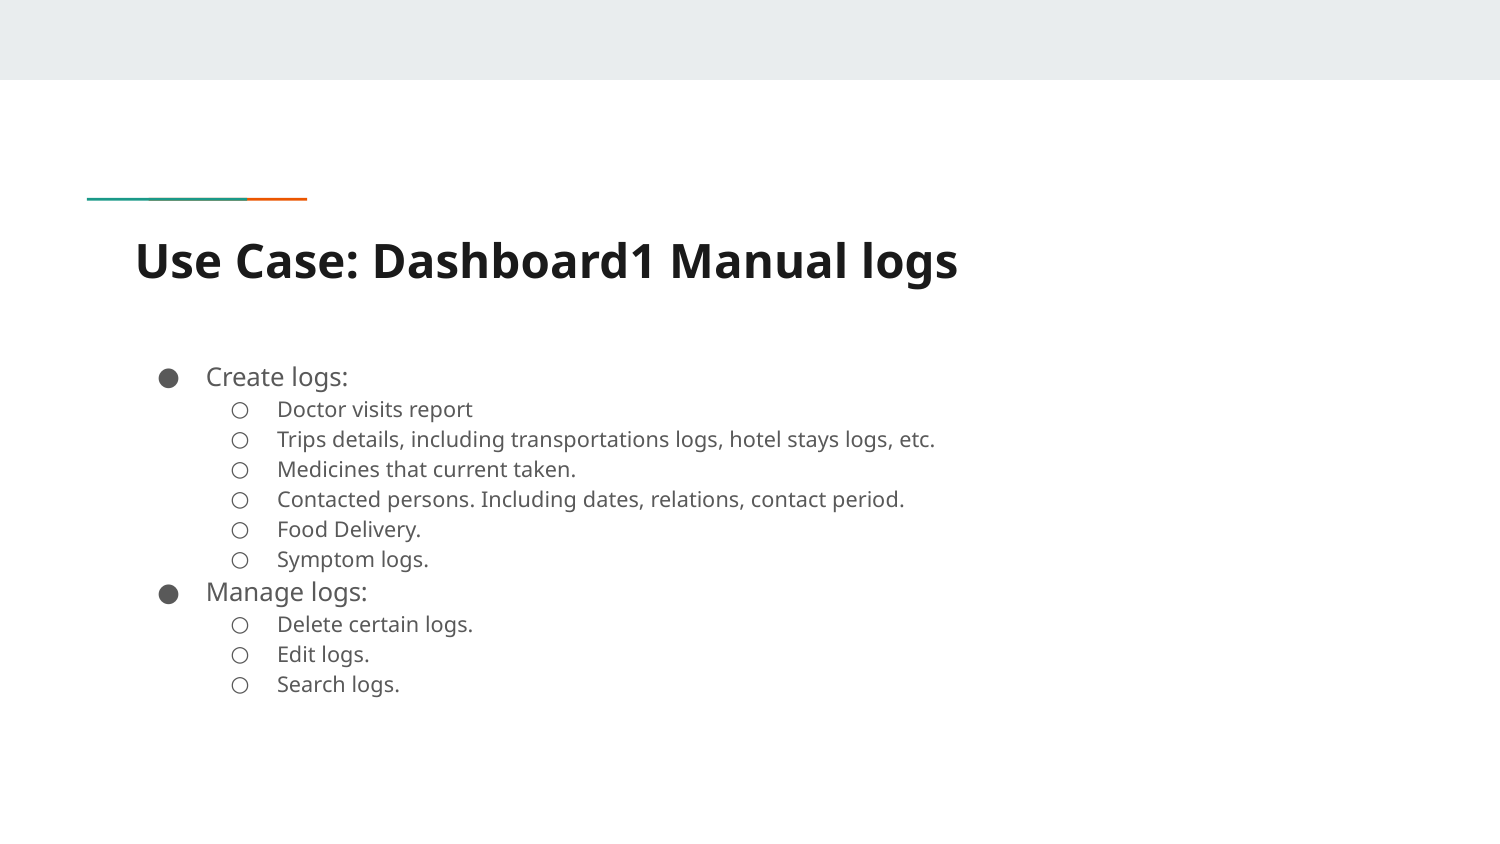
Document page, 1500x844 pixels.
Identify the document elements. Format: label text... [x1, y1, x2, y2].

title Use Case: Dashboard1 Manual logs [119, 216, 1381, 305]
list Create logs: Doctor visits report Trips details, including transportations logs, hotel stays logs, etc. Medicines that current taken. Contacted persons. Including dates, relations, contact period. Food Delivery. Symptom logs. Manage logs: Delete certain logs. Edit logs. Search logs. [119, 341, 1381, 712]
